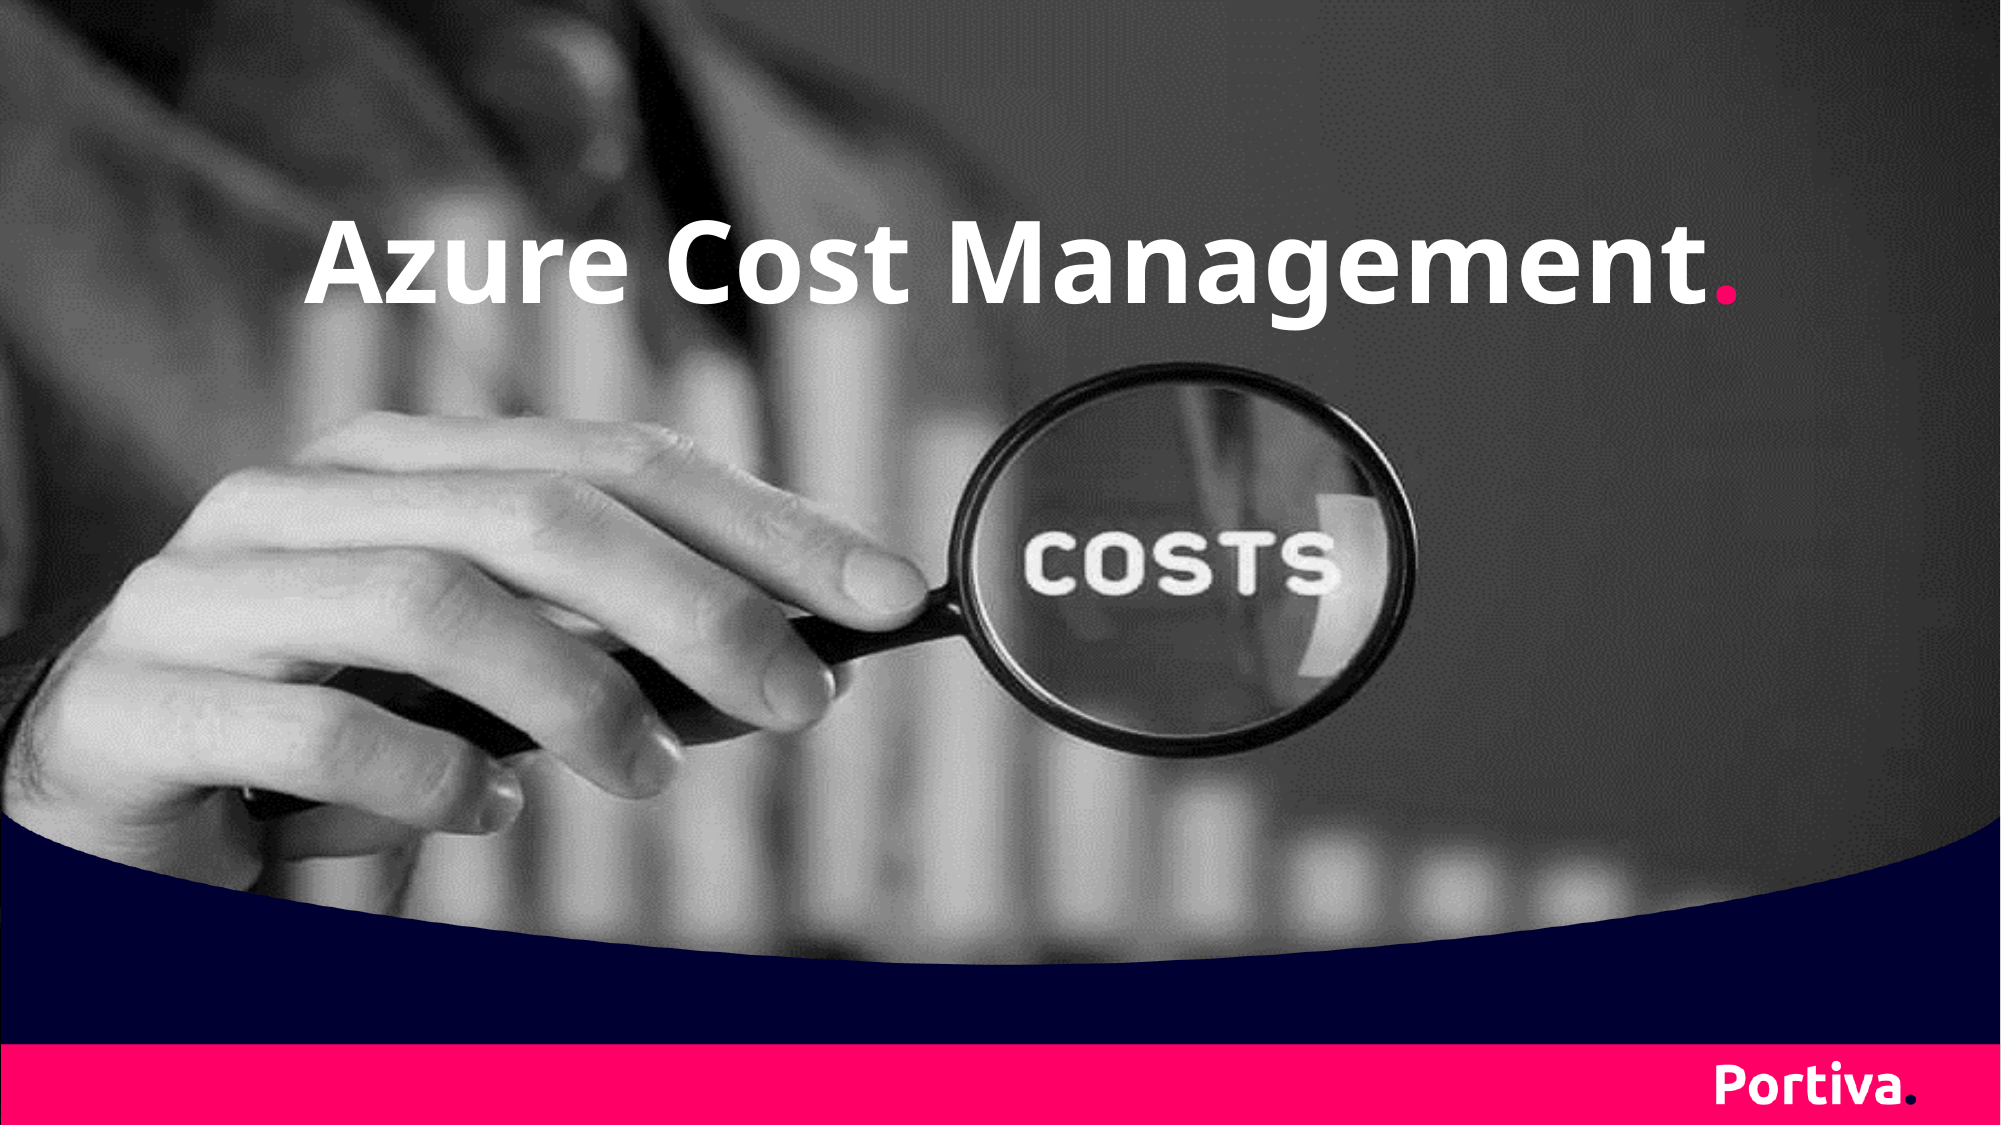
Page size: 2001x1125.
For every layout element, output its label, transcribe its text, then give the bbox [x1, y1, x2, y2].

title Azure Cost Management. [273, 196, 1774, 334]
picture [0, 0, 2001, 1125]
